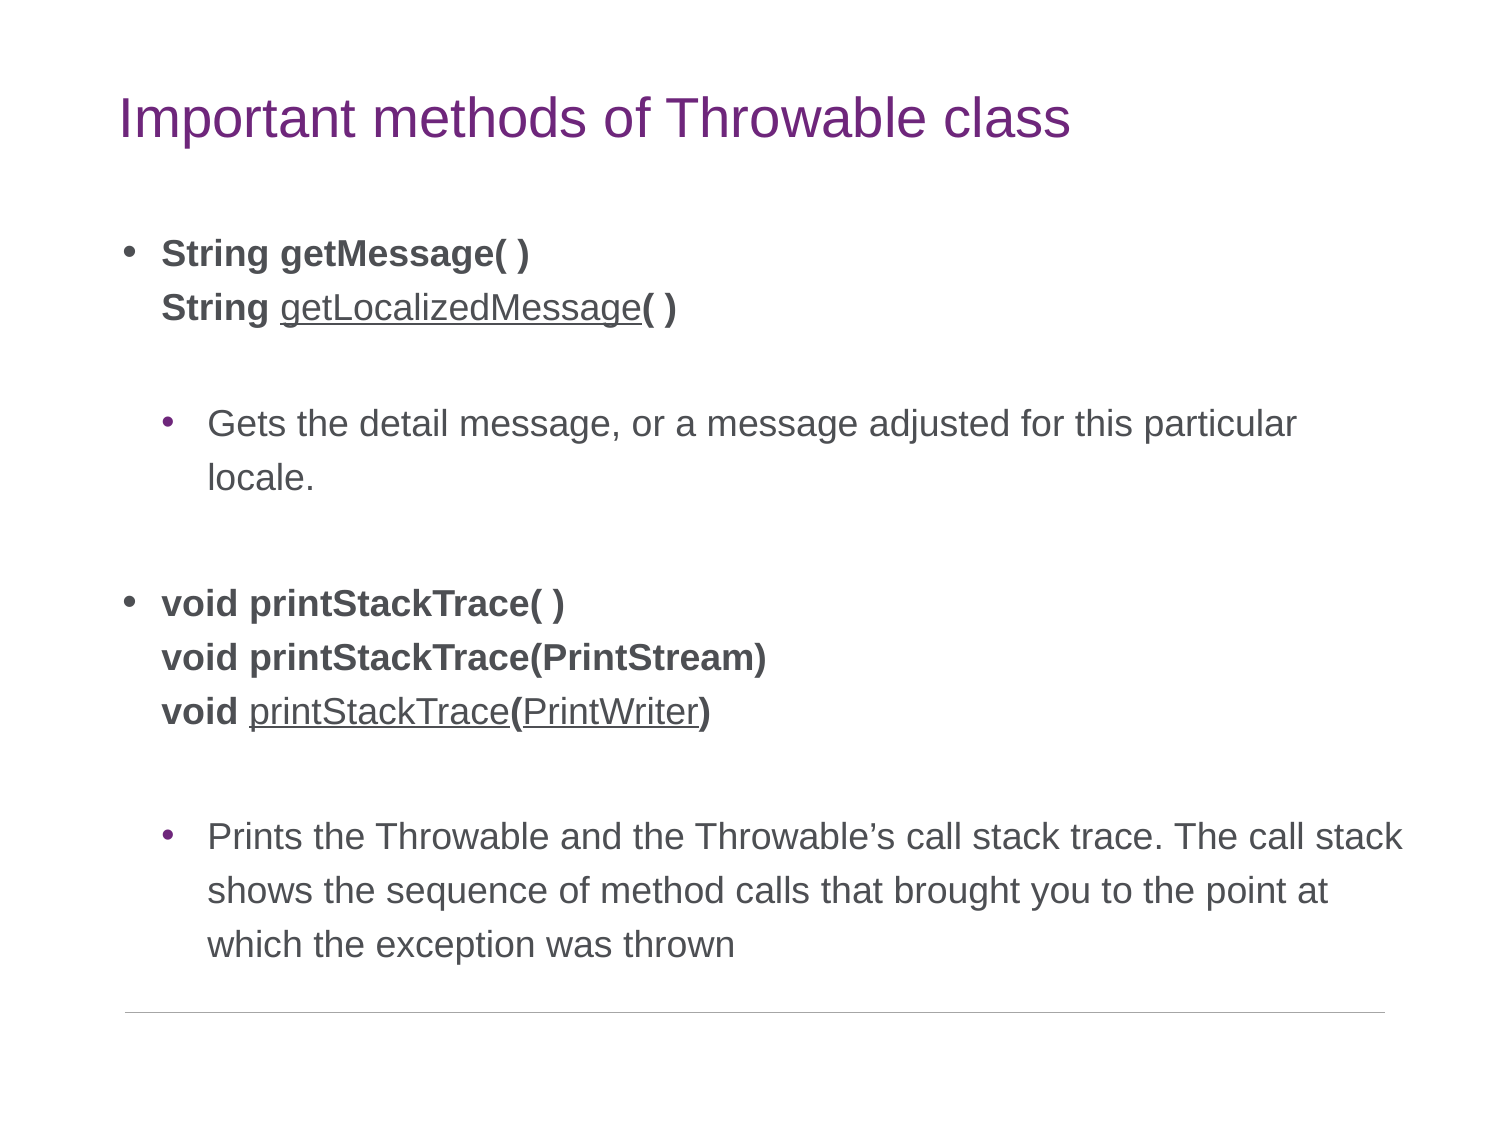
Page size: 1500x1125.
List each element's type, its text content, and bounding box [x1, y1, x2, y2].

list String getMessage( ) String getLocalizedMessage( ) Gets the detail message, or a message adjusted for this particular locale. void printStackTrace( ) void printStackTrace(PrintStream) void printStackTrace(PrintWriter) Prints the Throwable and the Throwable’s call stack trace. The call stack shows the sequence of method calls that brought you to the point at which the exception was thrown [70, 212, 1421, 988]
title Important methods of Throwable class [75, 62, 1425, 168]
